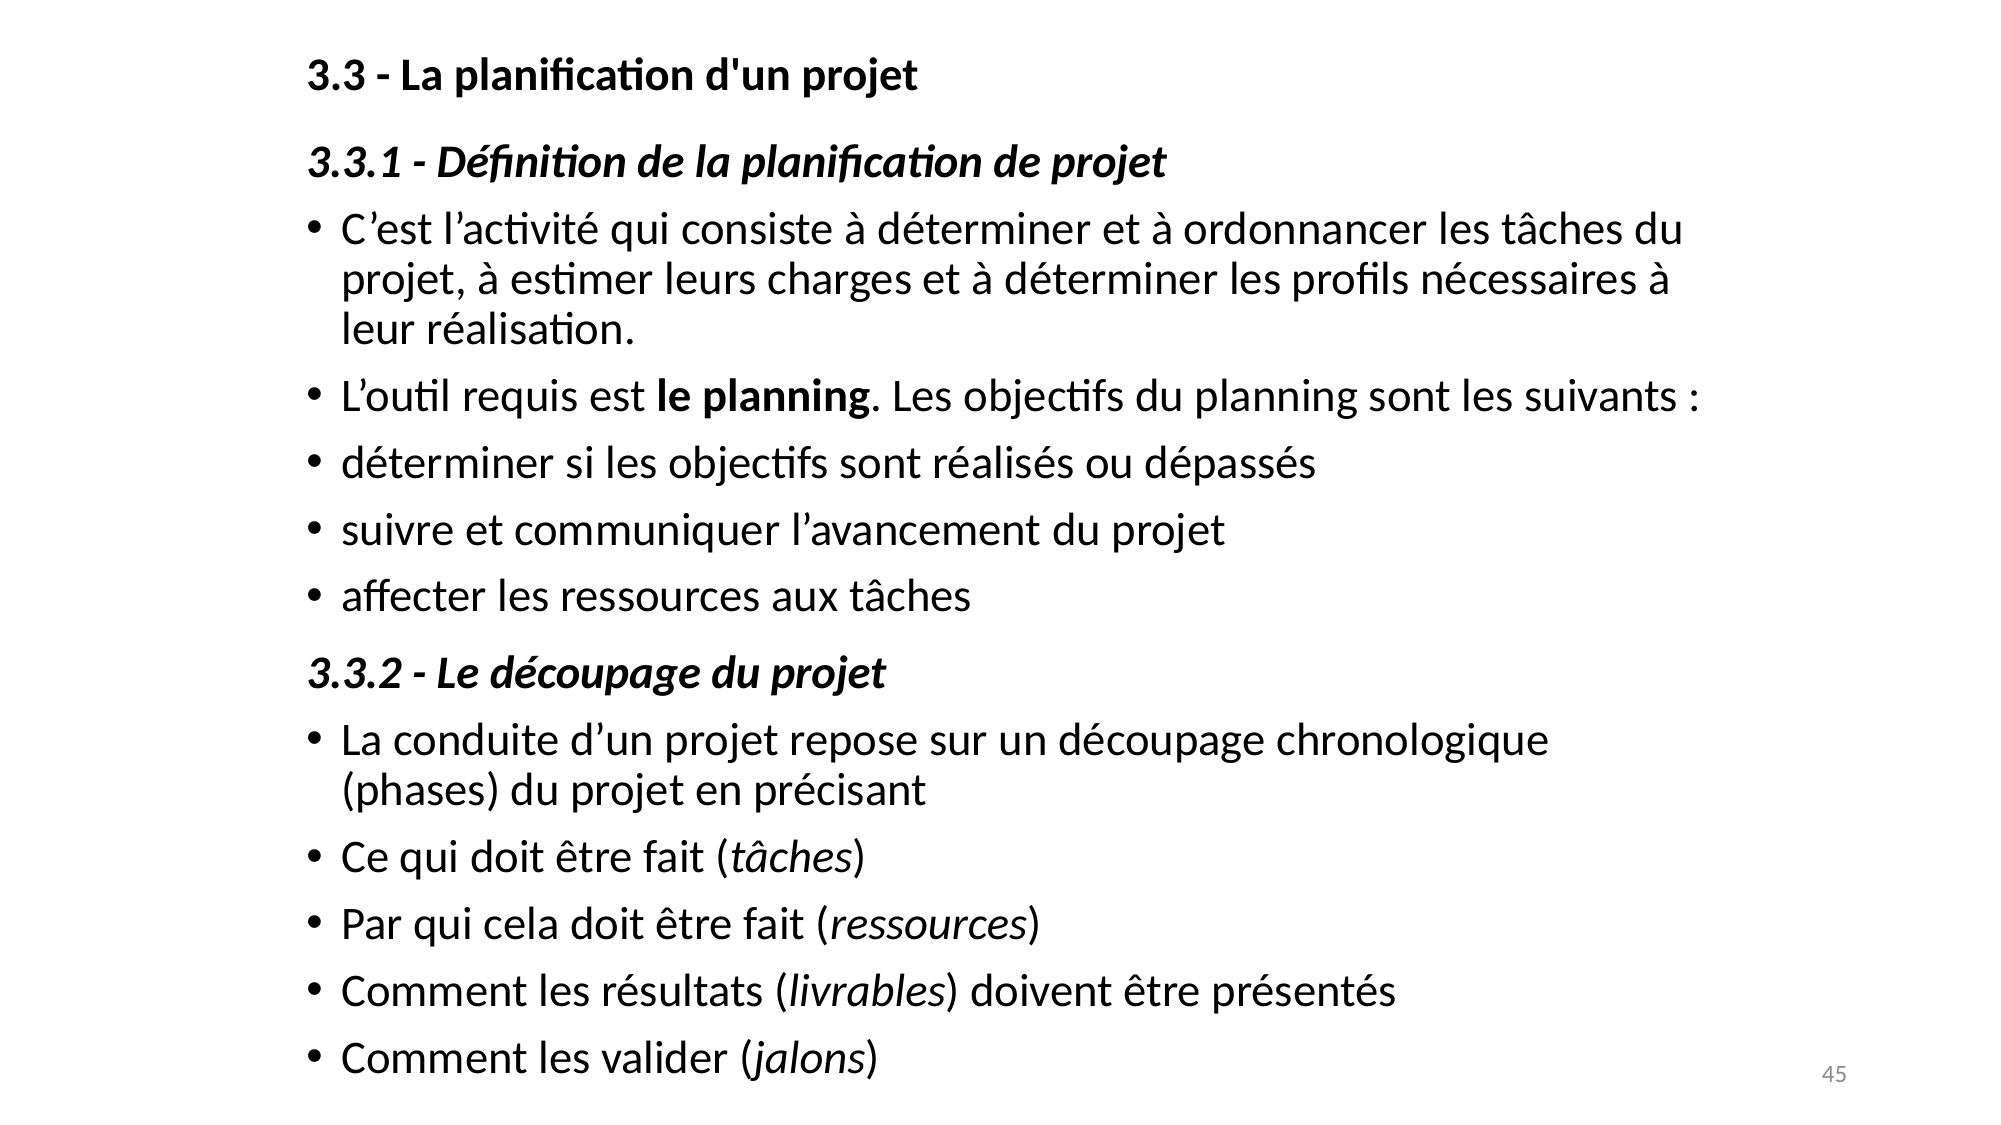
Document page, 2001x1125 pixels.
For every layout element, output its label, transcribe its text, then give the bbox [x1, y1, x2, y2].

list 3.3 - La planification d'un projet 3.3.1 - Définition de la planification de projet C’est l’activité qui consiste à déterminer et à ordonnancer les tâches du projet, à estimer leurs charges et à déterminer les profils nécessaires à leur réalisation. L’outil requis est le planning. Les objectifs du planning sont les suivants : déterminer si les objectifs sont réalisés ou dépassés suivre et communiquer l’avancement du projet affecter les ressources aux tâches 3.3.2 - Le découpage du projet La conduite d’un projet repose sur un découpage chronologique (phases) du projet en précisant Ce qui doit être fait (tâches) Par qui cela doit être fait (ressources) Comment les résultats (livrables) doivent être présentés Comment les valider (jalons) [291, 42, 1721, 1125]
slide_number 45 [1412, 1042, 1863, 1103]
